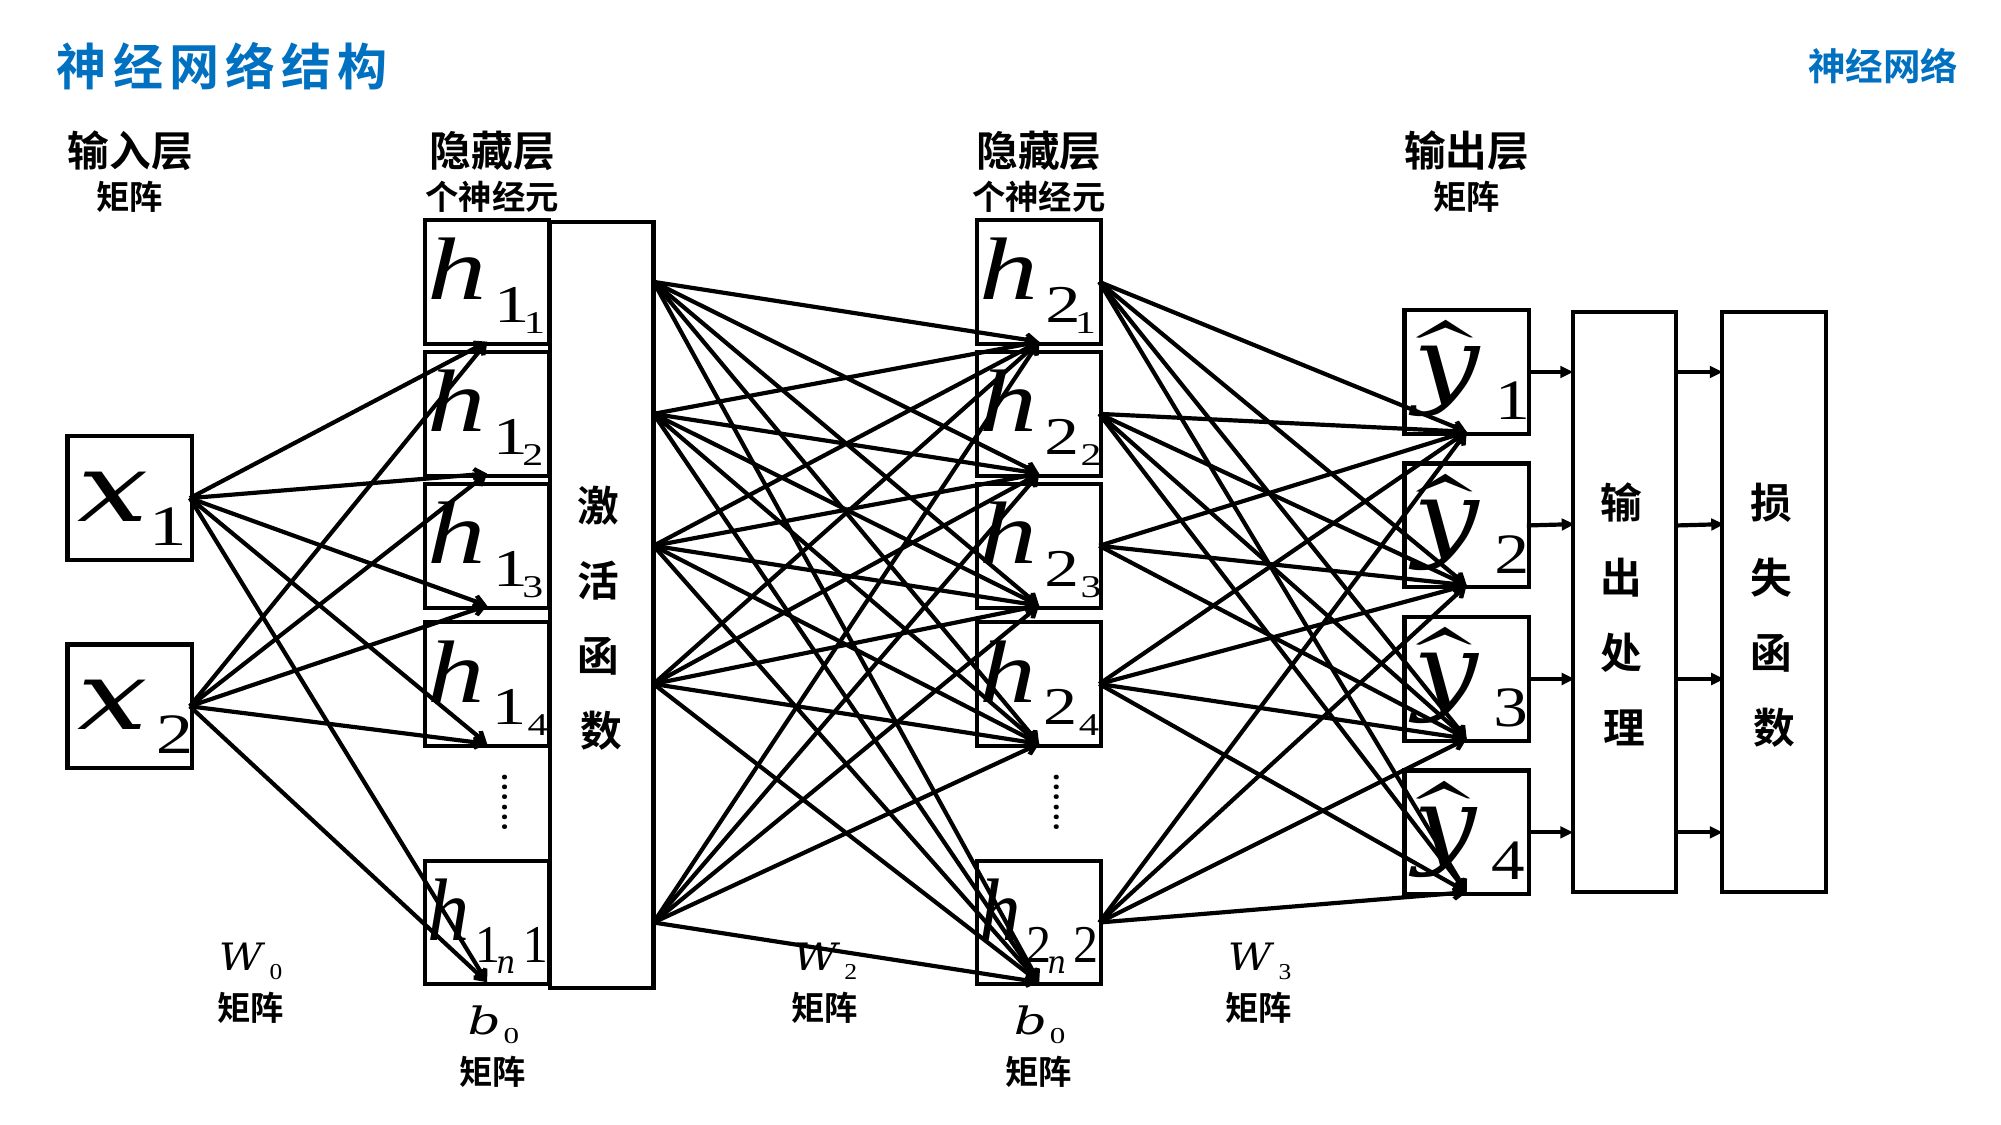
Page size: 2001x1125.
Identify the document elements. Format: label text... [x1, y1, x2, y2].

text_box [426, 222, 548, 983]
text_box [415, 1001, 571, 1091]
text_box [56, 126, 204, 216]
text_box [1099, 526, 1407, 679]
text_box 激活函数 [549, 221, 655, 989]
text_box 输出处理 [1572, 311, 1677, 893]
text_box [1394, 126, 1540, 216]
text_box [653, 685, 979, 923]
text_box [1099, 683, 1407, 833]
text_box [1099, 679, 1407, 683]
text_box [1099, 281, 1407, 526]
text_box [1099, 833, 1407, 923]
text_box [189, 707, 428, 923]
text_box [954, 126, 1124, 216]
text_box 神经网络 [1588, 42, 1959, 88]
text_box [653, 414, 979, 684]
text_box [1407, 312, 1527, 893]
text_box 损失函数 [1721, 311, 1827, 893]
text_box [172, 936, 329, 1026]
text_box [69, 438, 189, 767]
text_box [738, 936, 911, 1026]
text_box 神经网络结构 [56, 35, 747, 96]
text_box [961, 1001, 1117, 1091]
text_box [978, 222, 1100, 983]
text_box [189, 281, 428, 707]
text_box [1182, 936, 1337, 1026]
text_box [653, 281, 979, 414]
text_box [407, 126, 578, 216]
